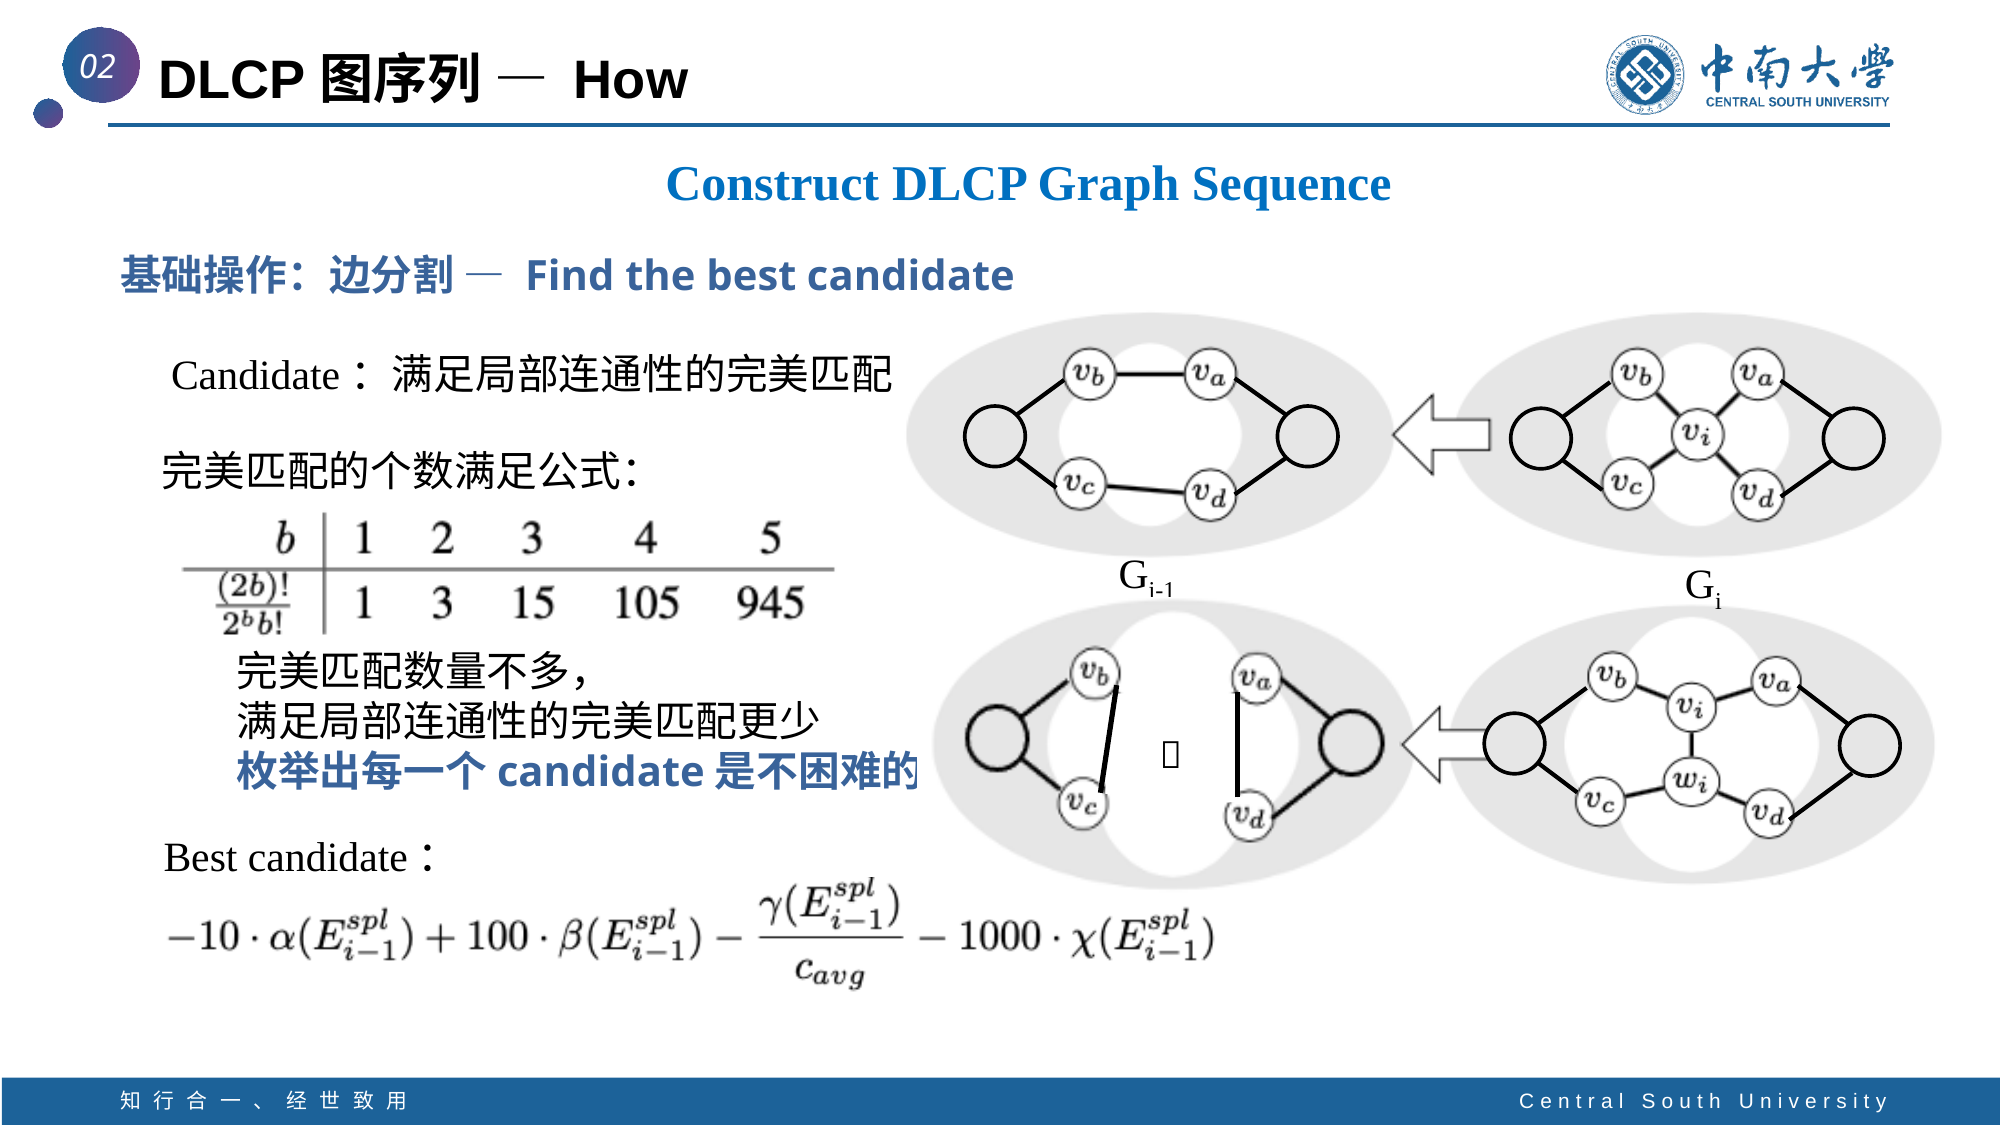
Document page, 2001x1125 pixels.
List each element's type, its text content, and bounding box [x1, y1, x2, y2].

text_box Candidate：满足局部连通性的完美匹配 [156, 340, 892, 406]
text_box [892, 300, 1981, 898]
text_box [1, 1077, 2000, 1125]
text_box 基础操作：边分割 — Find the best candidate [105, 241, 1031, 306]
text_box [33, 26, 153, 128]
text_box Central South University [1504, 1080, 1902, 1120]
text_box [152, 436, 892, 806]
text_box 知行合一、经世致用 [105, 1080, 423, 1120]
picture [1595, 28, 1907, 121]
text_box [152, 821, 1242, 999]
text_box DLCP图序列 — How [158, 0, 1050, 118]
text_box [917, 597, 1401, 897]
text_box Construct DLCP Graph Sequence [650, 142, 1407, 218]
